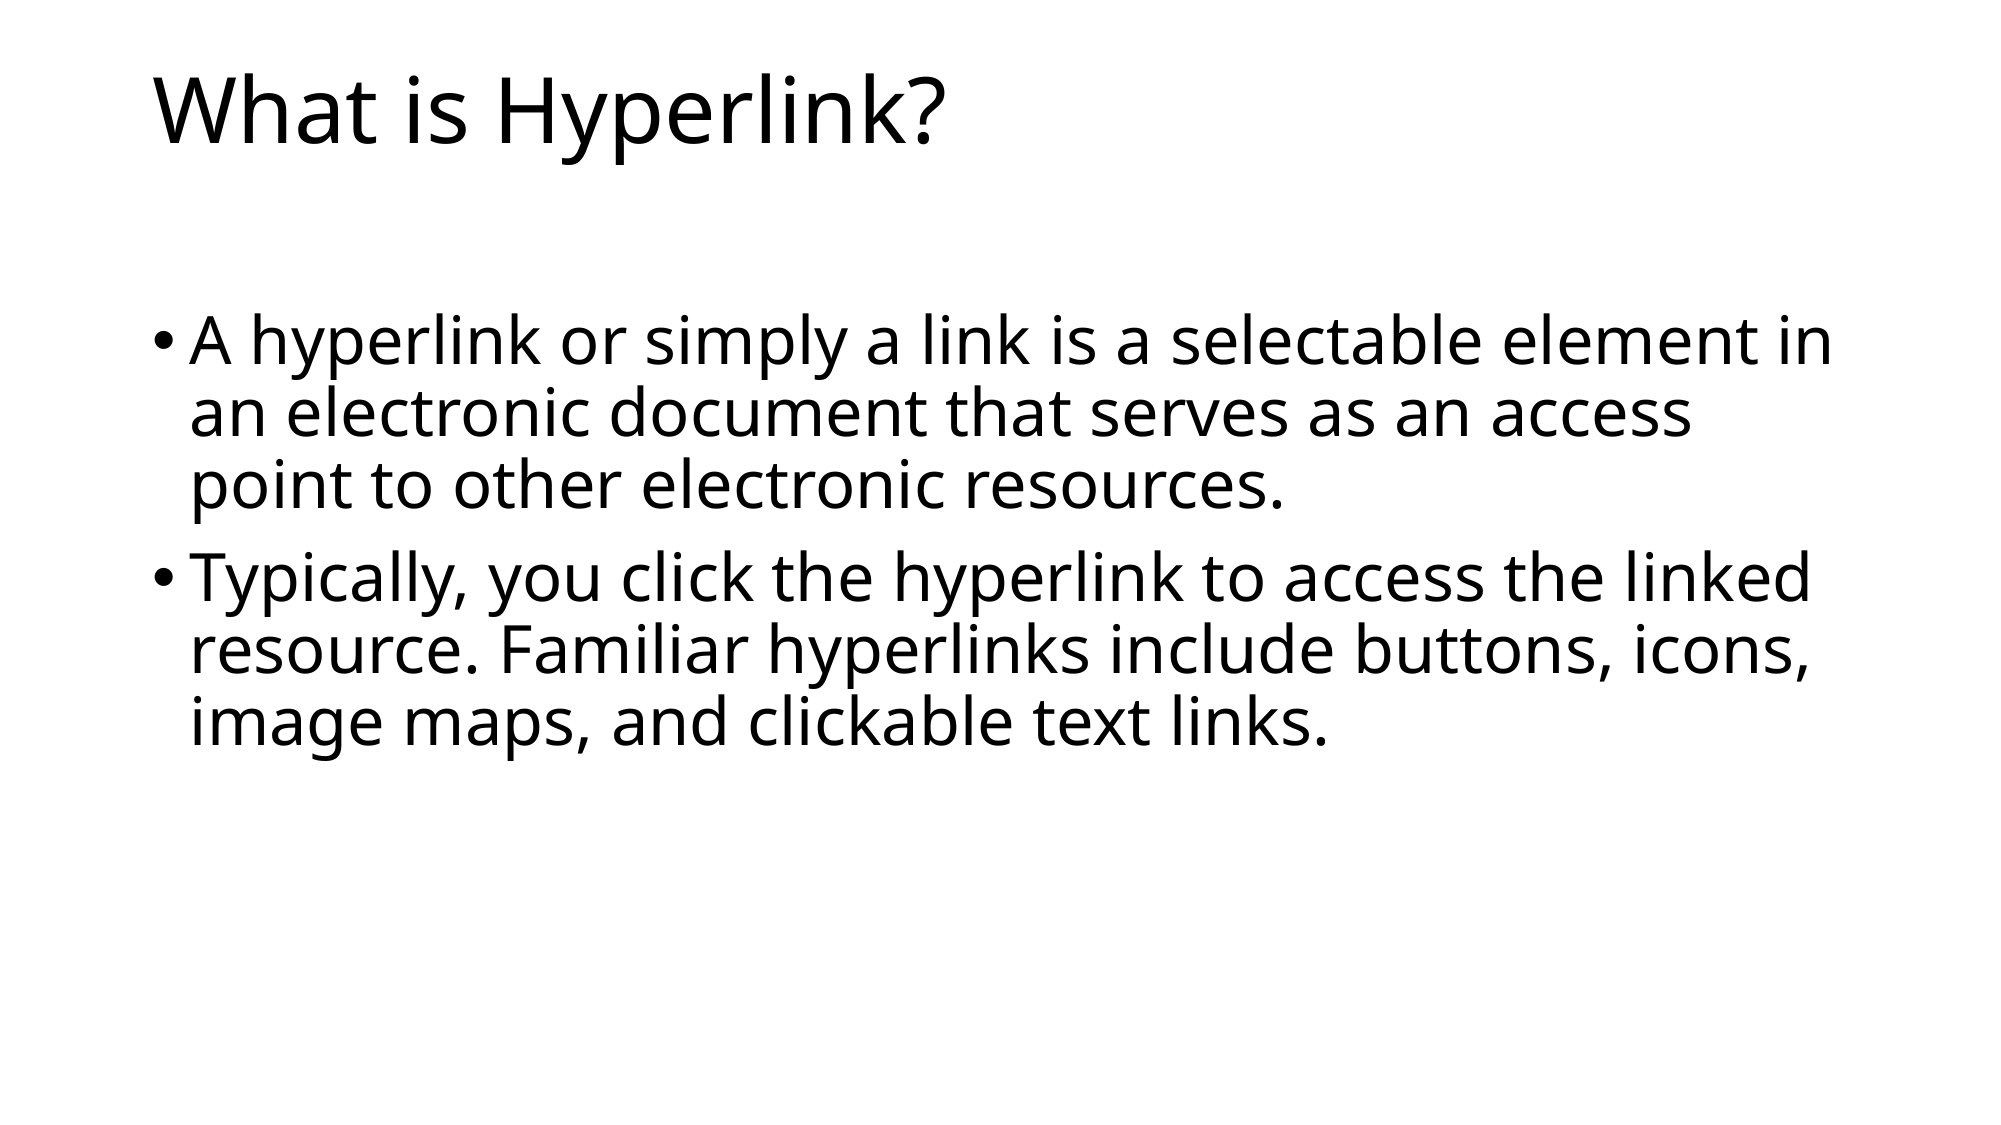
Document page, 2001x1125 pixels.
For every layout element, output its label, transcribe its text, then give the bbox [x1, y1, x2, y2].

title What is Hyperlink? [137, 59, 1863, 278]
list A hyperlink or simply a link is a selectable element in an electronic document that serves as an access point to other electronic resources. Typically, you click the hyperlink to access the linked resource. Familiar hyperlinks include buttons, icons, image maps, and clickable text links. [137, 299, 1863, 1014]
